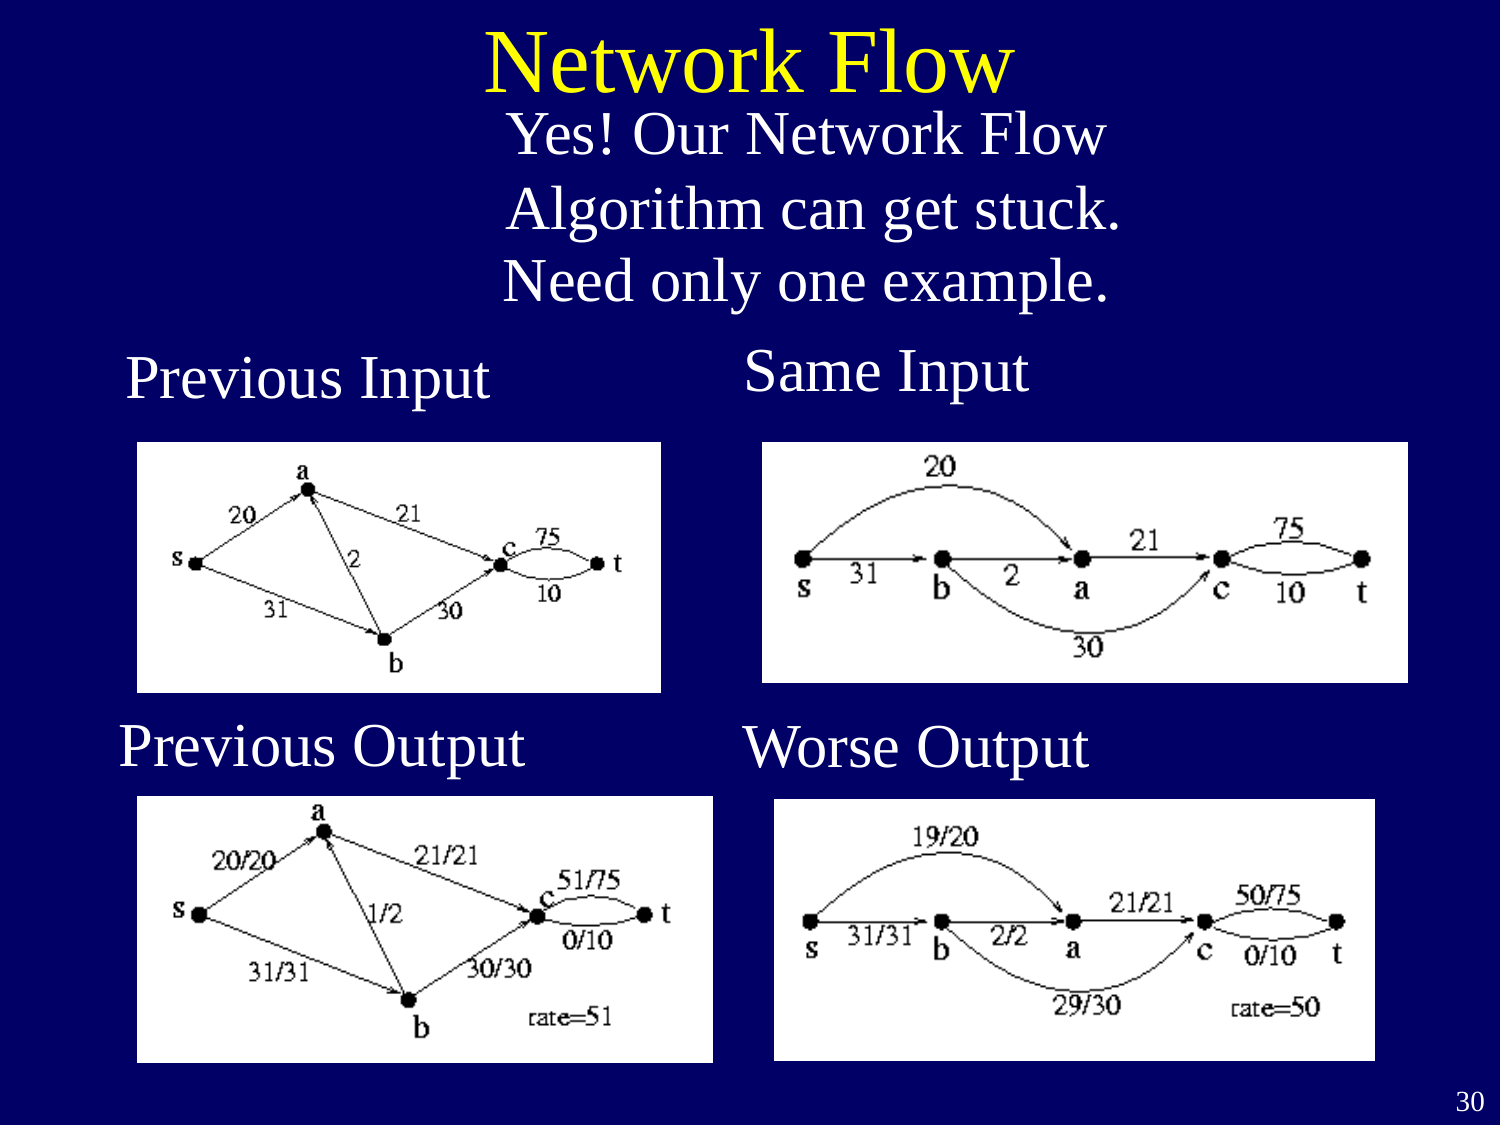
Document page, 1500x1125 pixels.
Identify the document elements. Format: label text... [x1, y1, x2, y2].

text_box Need only one example. [488, 232, 1126, 322]
text_box Yes! Our Network Flow Algorithm can get stuck. [490, 84, 1140, 250]
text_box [724, 697, 1376, 1062]
title Network Flow [112, 0, 1388, 150]
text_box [103, 328, 713, 1063]
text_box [728, 321, 1409, 683]
